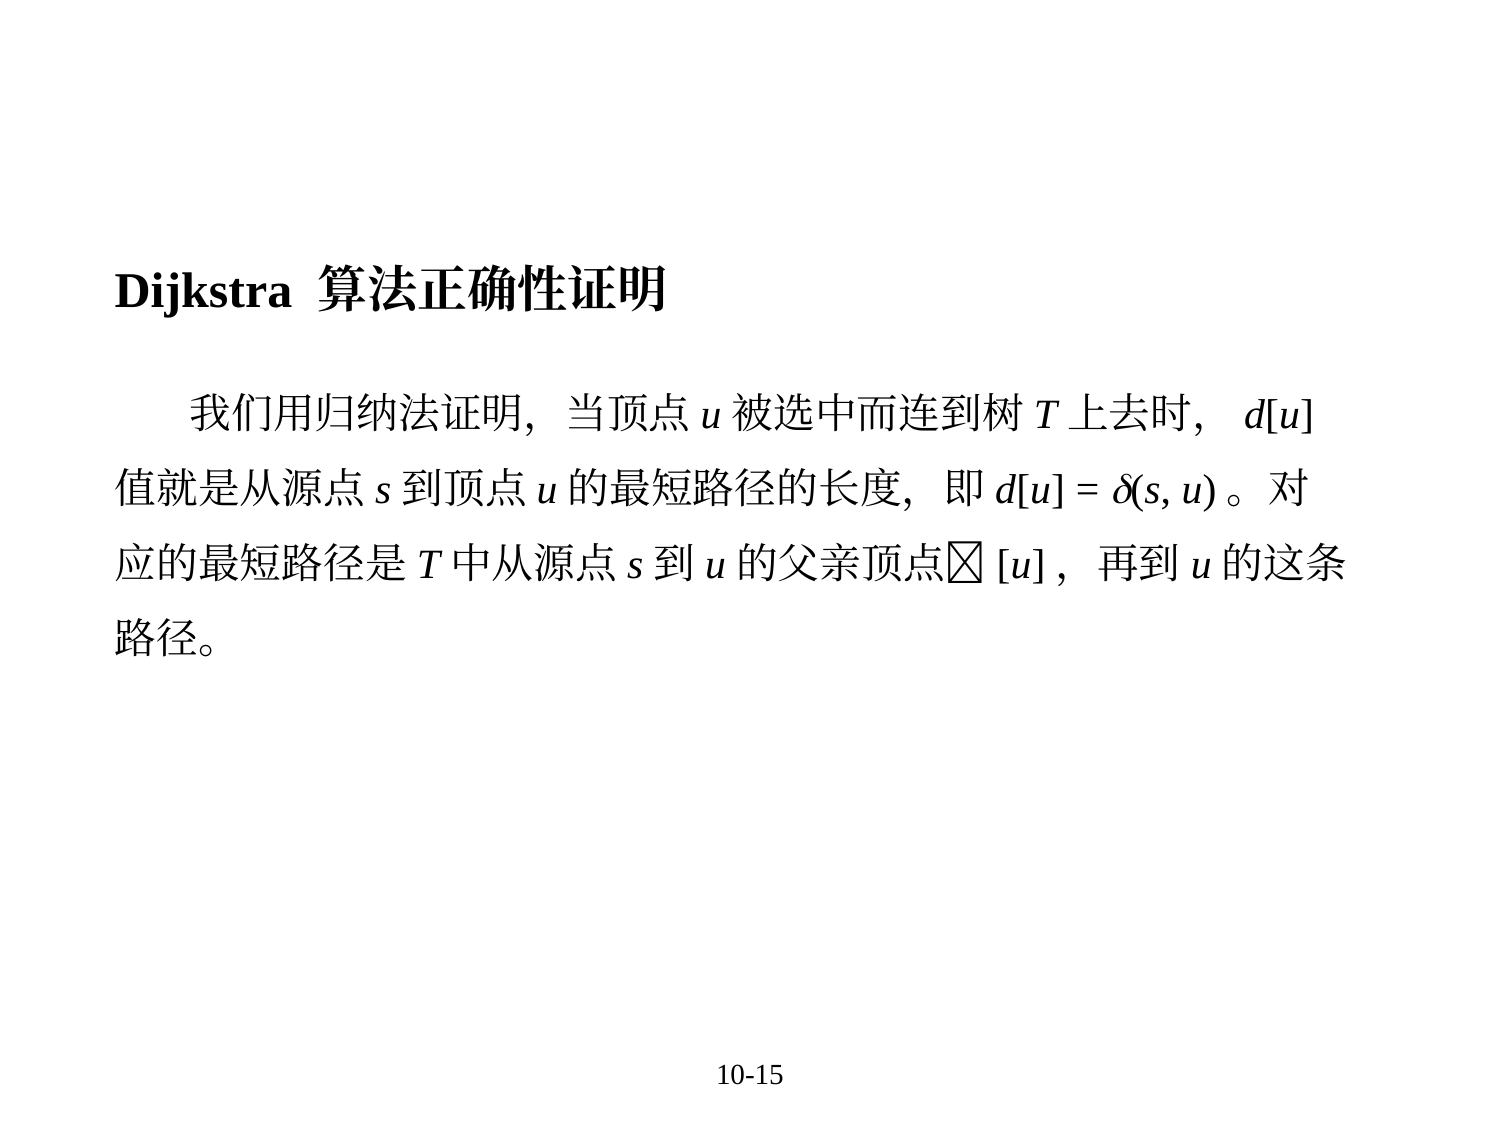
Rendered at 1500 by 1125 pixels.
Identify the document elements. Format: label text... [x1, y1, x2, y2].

text_box Dijkstra 算法正确性证明 我们用归纳法证明，当顶点u被选中而连到树T上去时，d[u]值就是从源点s到顶点u的最短路径的长度，即d[u] = (s, u)。对应的最短路径是T中从源点s到u的父亲顶点[u]，再到u的这条路径。 [99, 249, 1365, 715]
footer 10-15 [512, 1042, 988, 1103]
